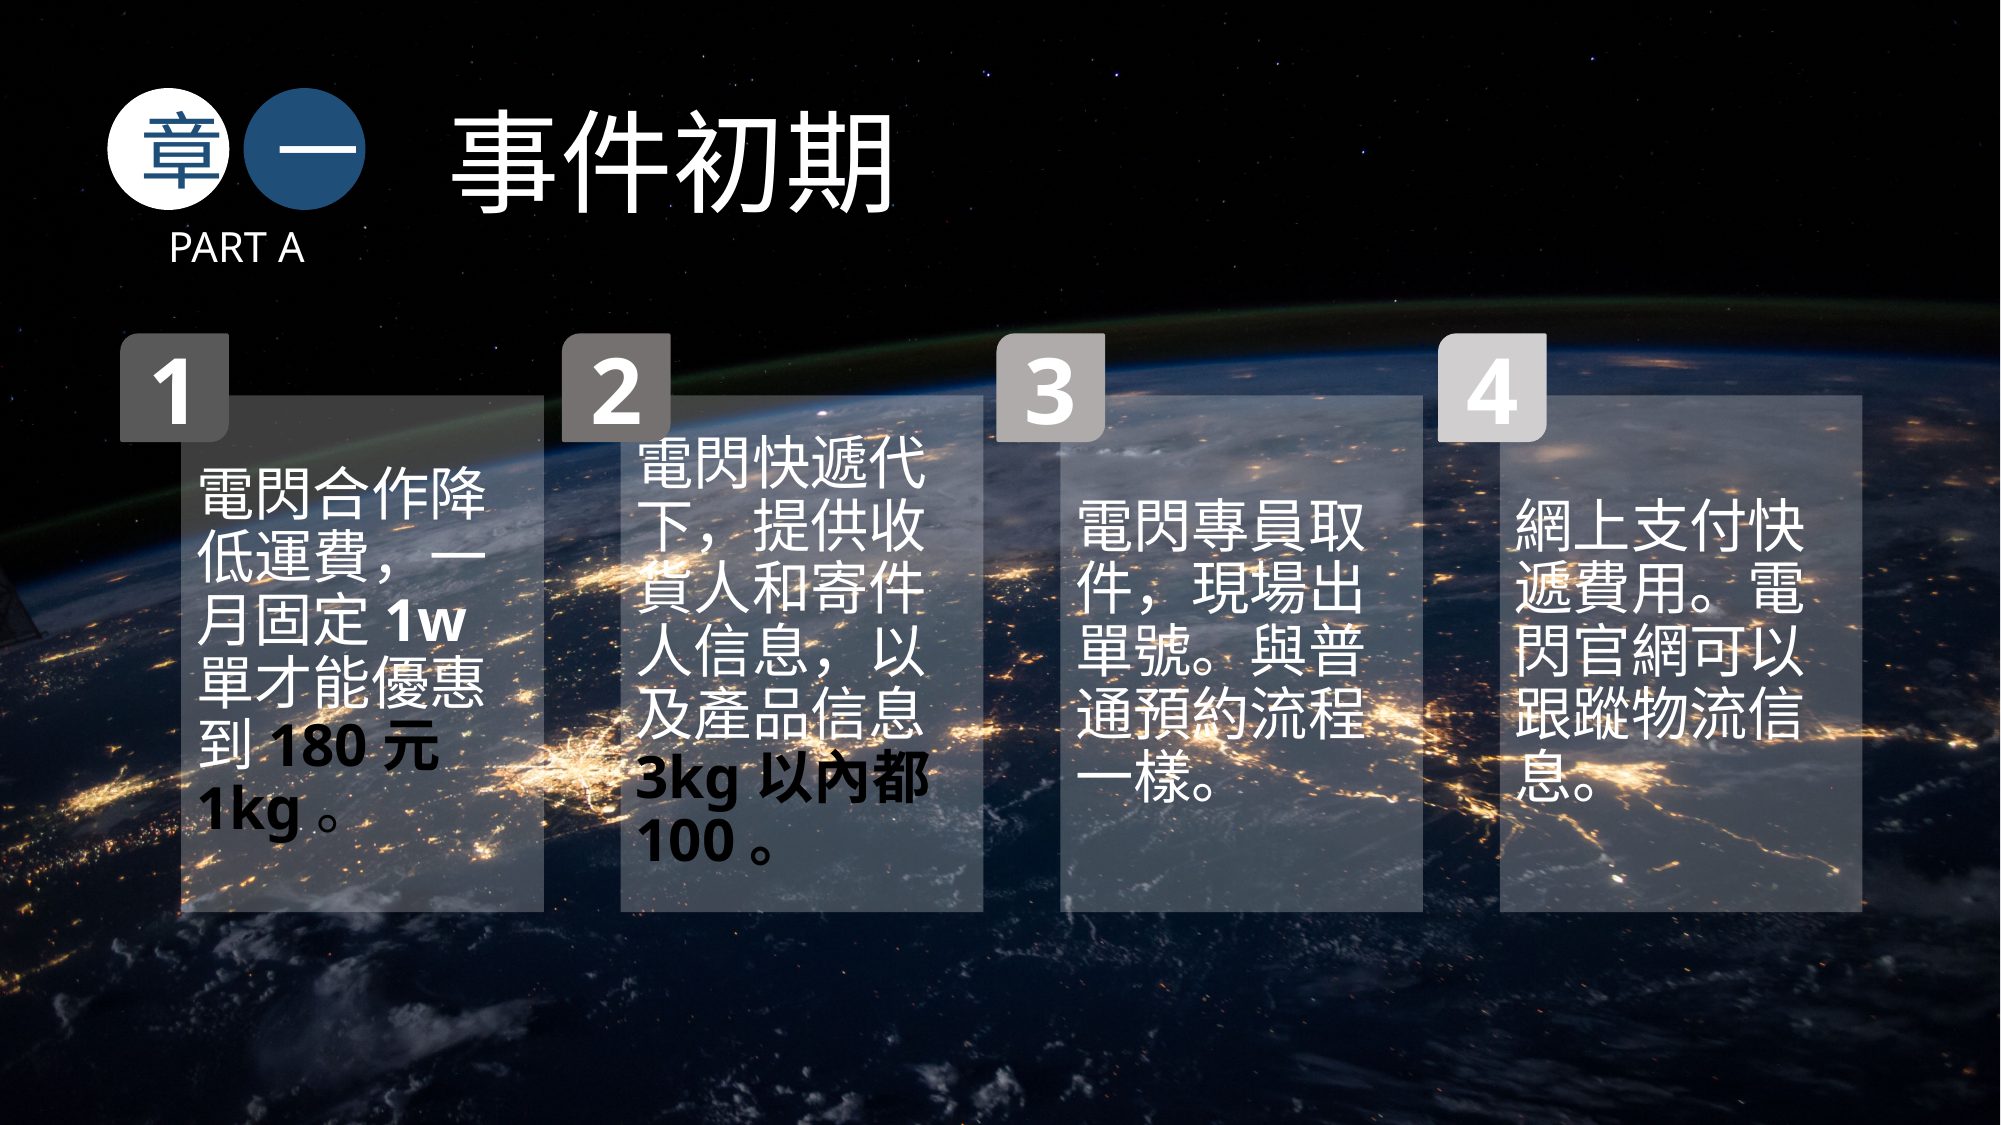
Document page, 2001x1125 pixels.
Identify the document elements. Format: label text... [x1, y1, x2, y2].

text_box 一 [242, 87, 367, 211]
text_box PART A [153, 213, 320, 278]
text_box 4 [1436, 331, 1548, 444]
text_box 網上支付快遞費用。電閃官網可以跟蹤物流信息。 [1499, 395, 1863, 913]
text_box 章 [106, 87, 231, 211]
picture [0, 0, 2001, 1125]
text_box 電閃專員取件，現場出單號。與普通預約流程一樣。 [1060, 395, 1423, 913]
text_box 電閃快遞代下，提供收貨人和寄件人信息，以及產品信息3kg以內都100。 [620, 395, 984, 913]
text_box 電閃合作降低運費，一月固定1w單才能優惠到180元1kg。 [181, 395, 544, 913]
text_box 事件初期 [433, 100, 1669, 199]
text_box 1 [119, 331, 230, 444]
text_box 3 [995, 331, 1107, 444]
text_box 2 [560, 331, 672, 444]
